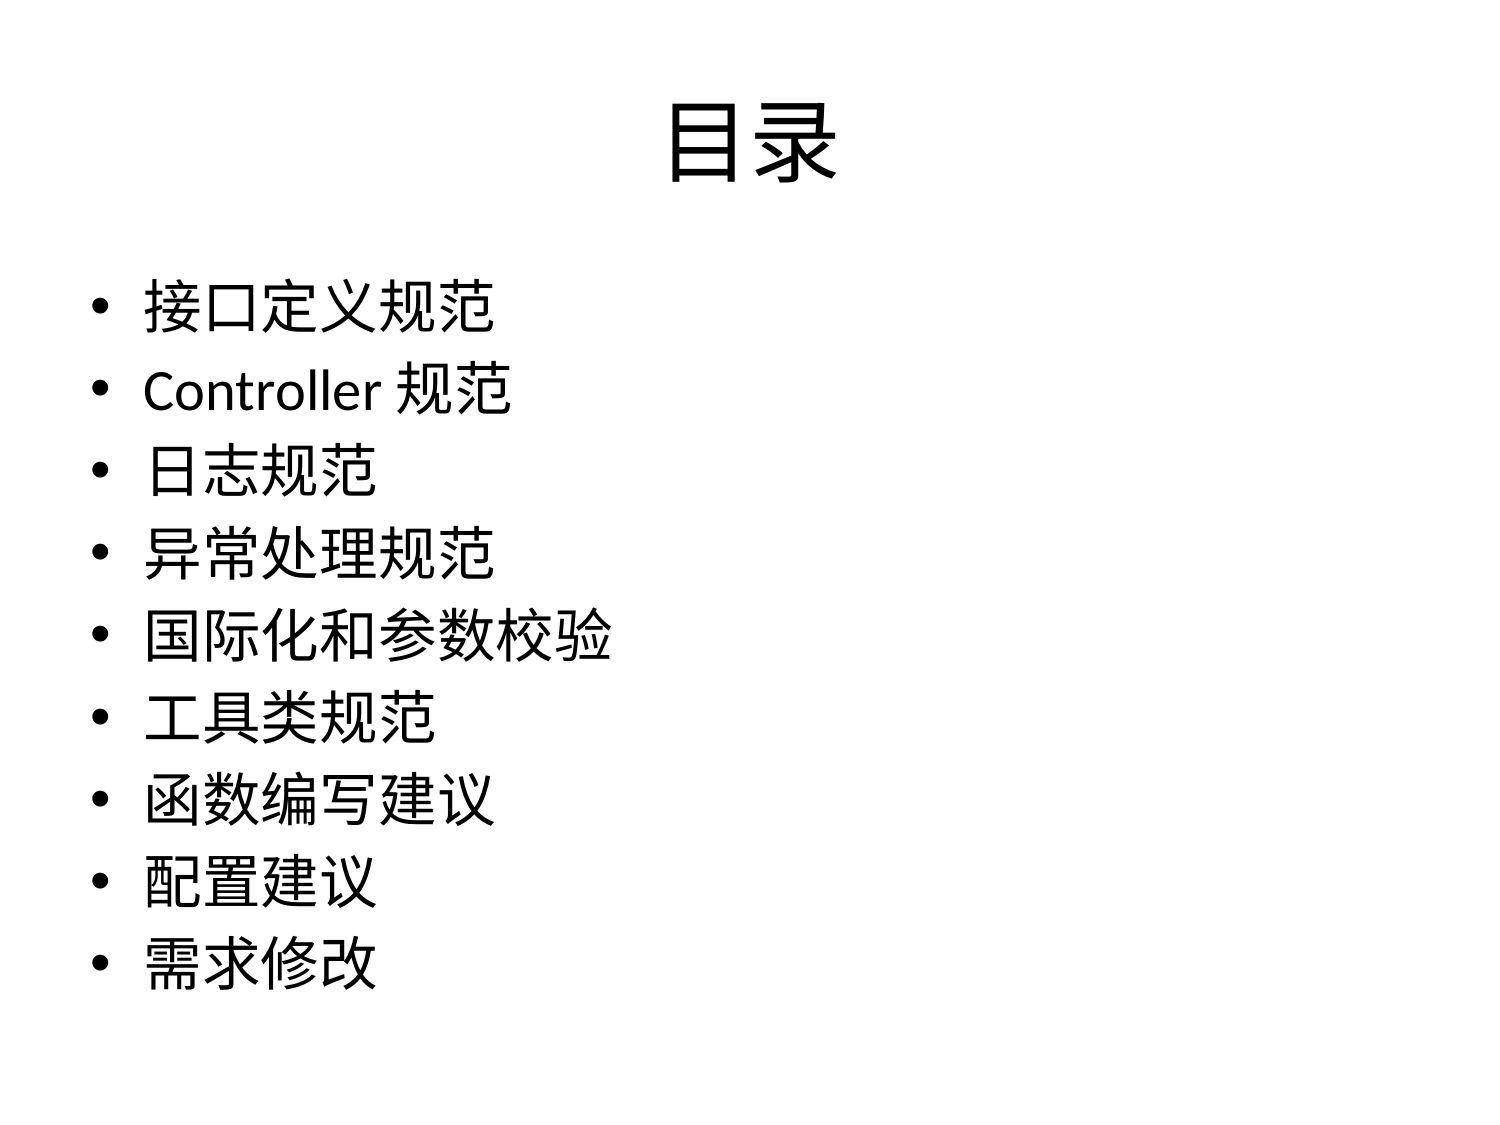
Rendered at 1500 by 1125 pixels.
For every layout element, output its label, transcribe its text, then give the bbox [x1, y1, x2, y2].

title 目录 [75, 45, 1425, 233]
list 接口定义规范 Controller规范 日志规范 异常处理规范 国际化和参数校验 工具类规范 函数编写建议 配置建议 需求修改 [75, 262, 1425, 1005]
